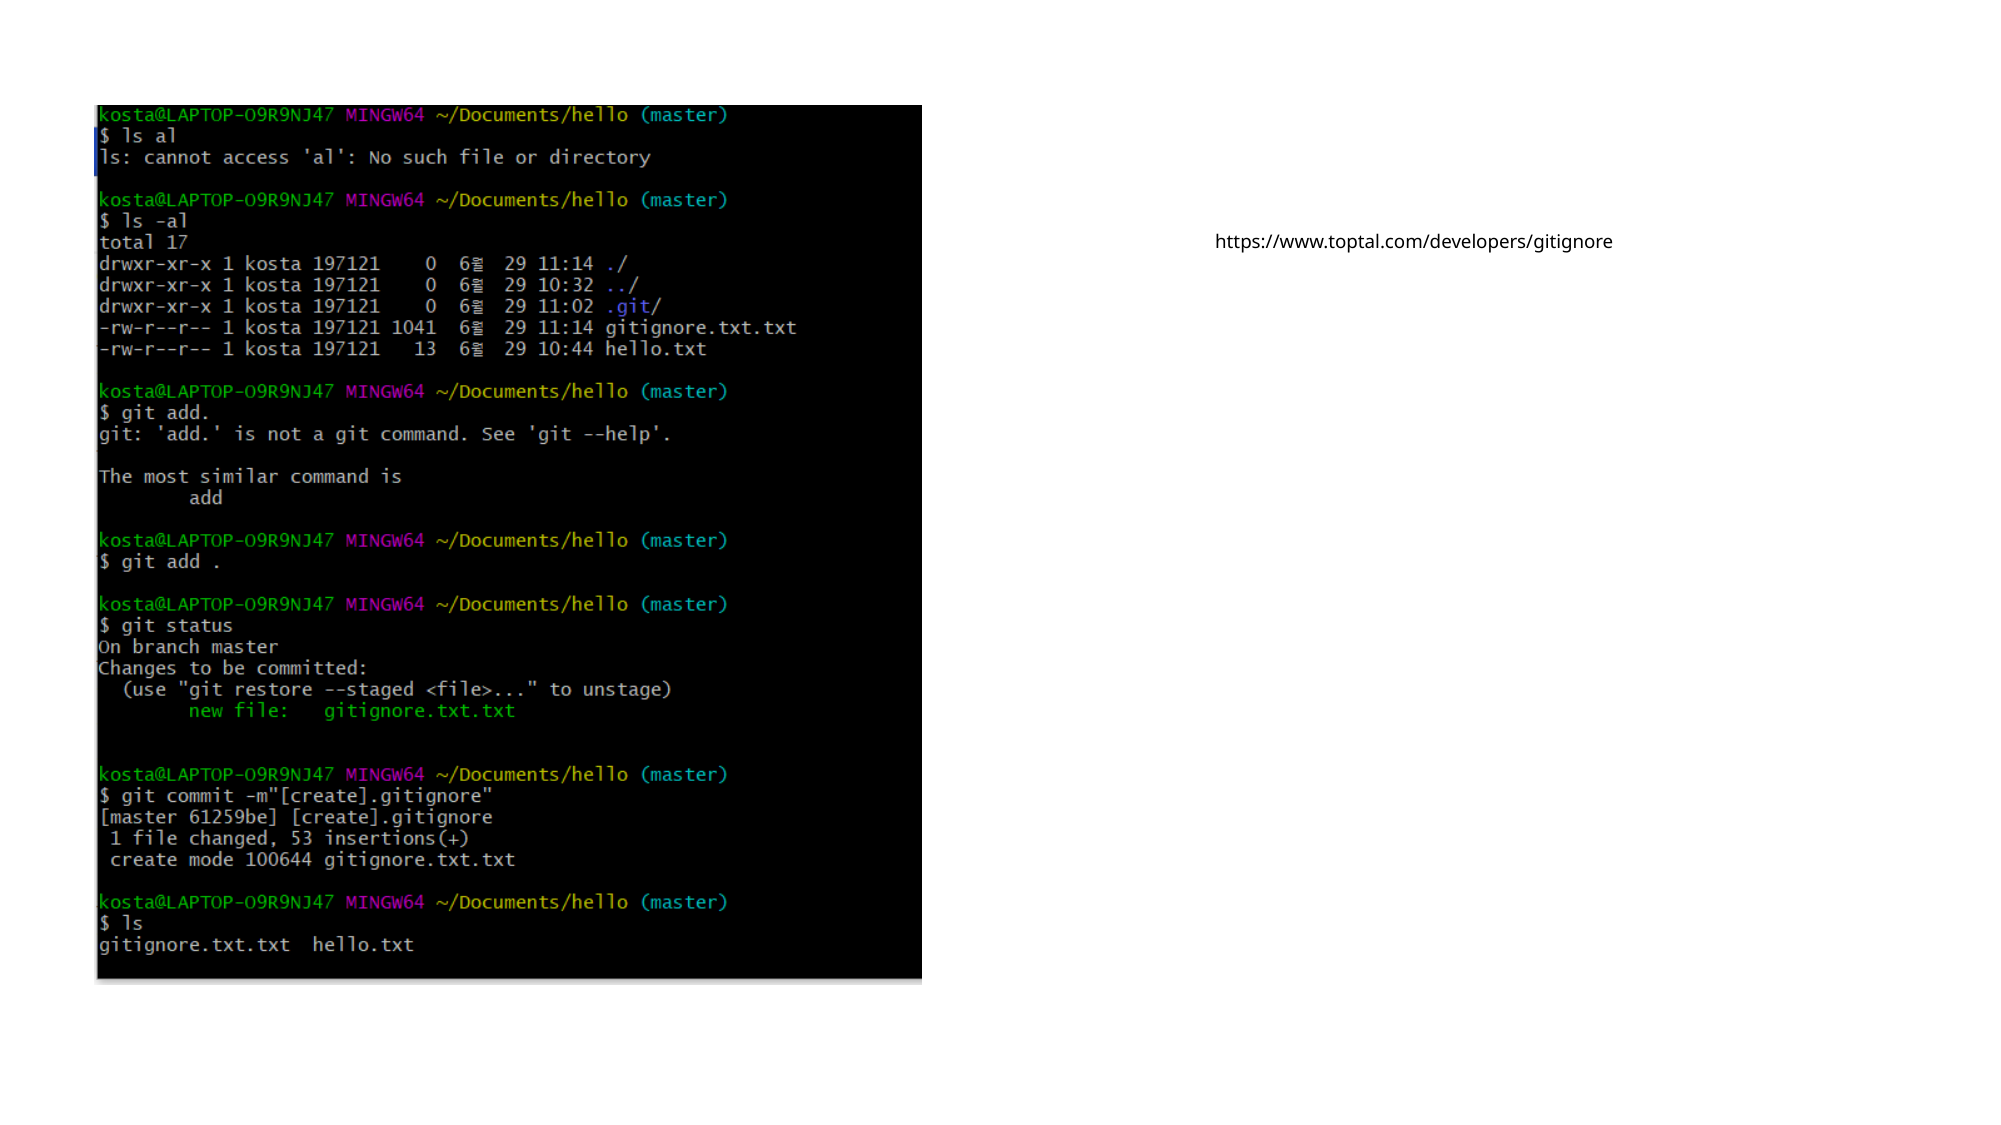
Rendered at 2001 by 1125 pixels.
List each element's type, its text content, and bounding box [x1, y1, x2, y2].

picture [94, 105, 922, 985]
title https://www.toptal.com/developers/gitignore [1077, 184, 1750, 261]
